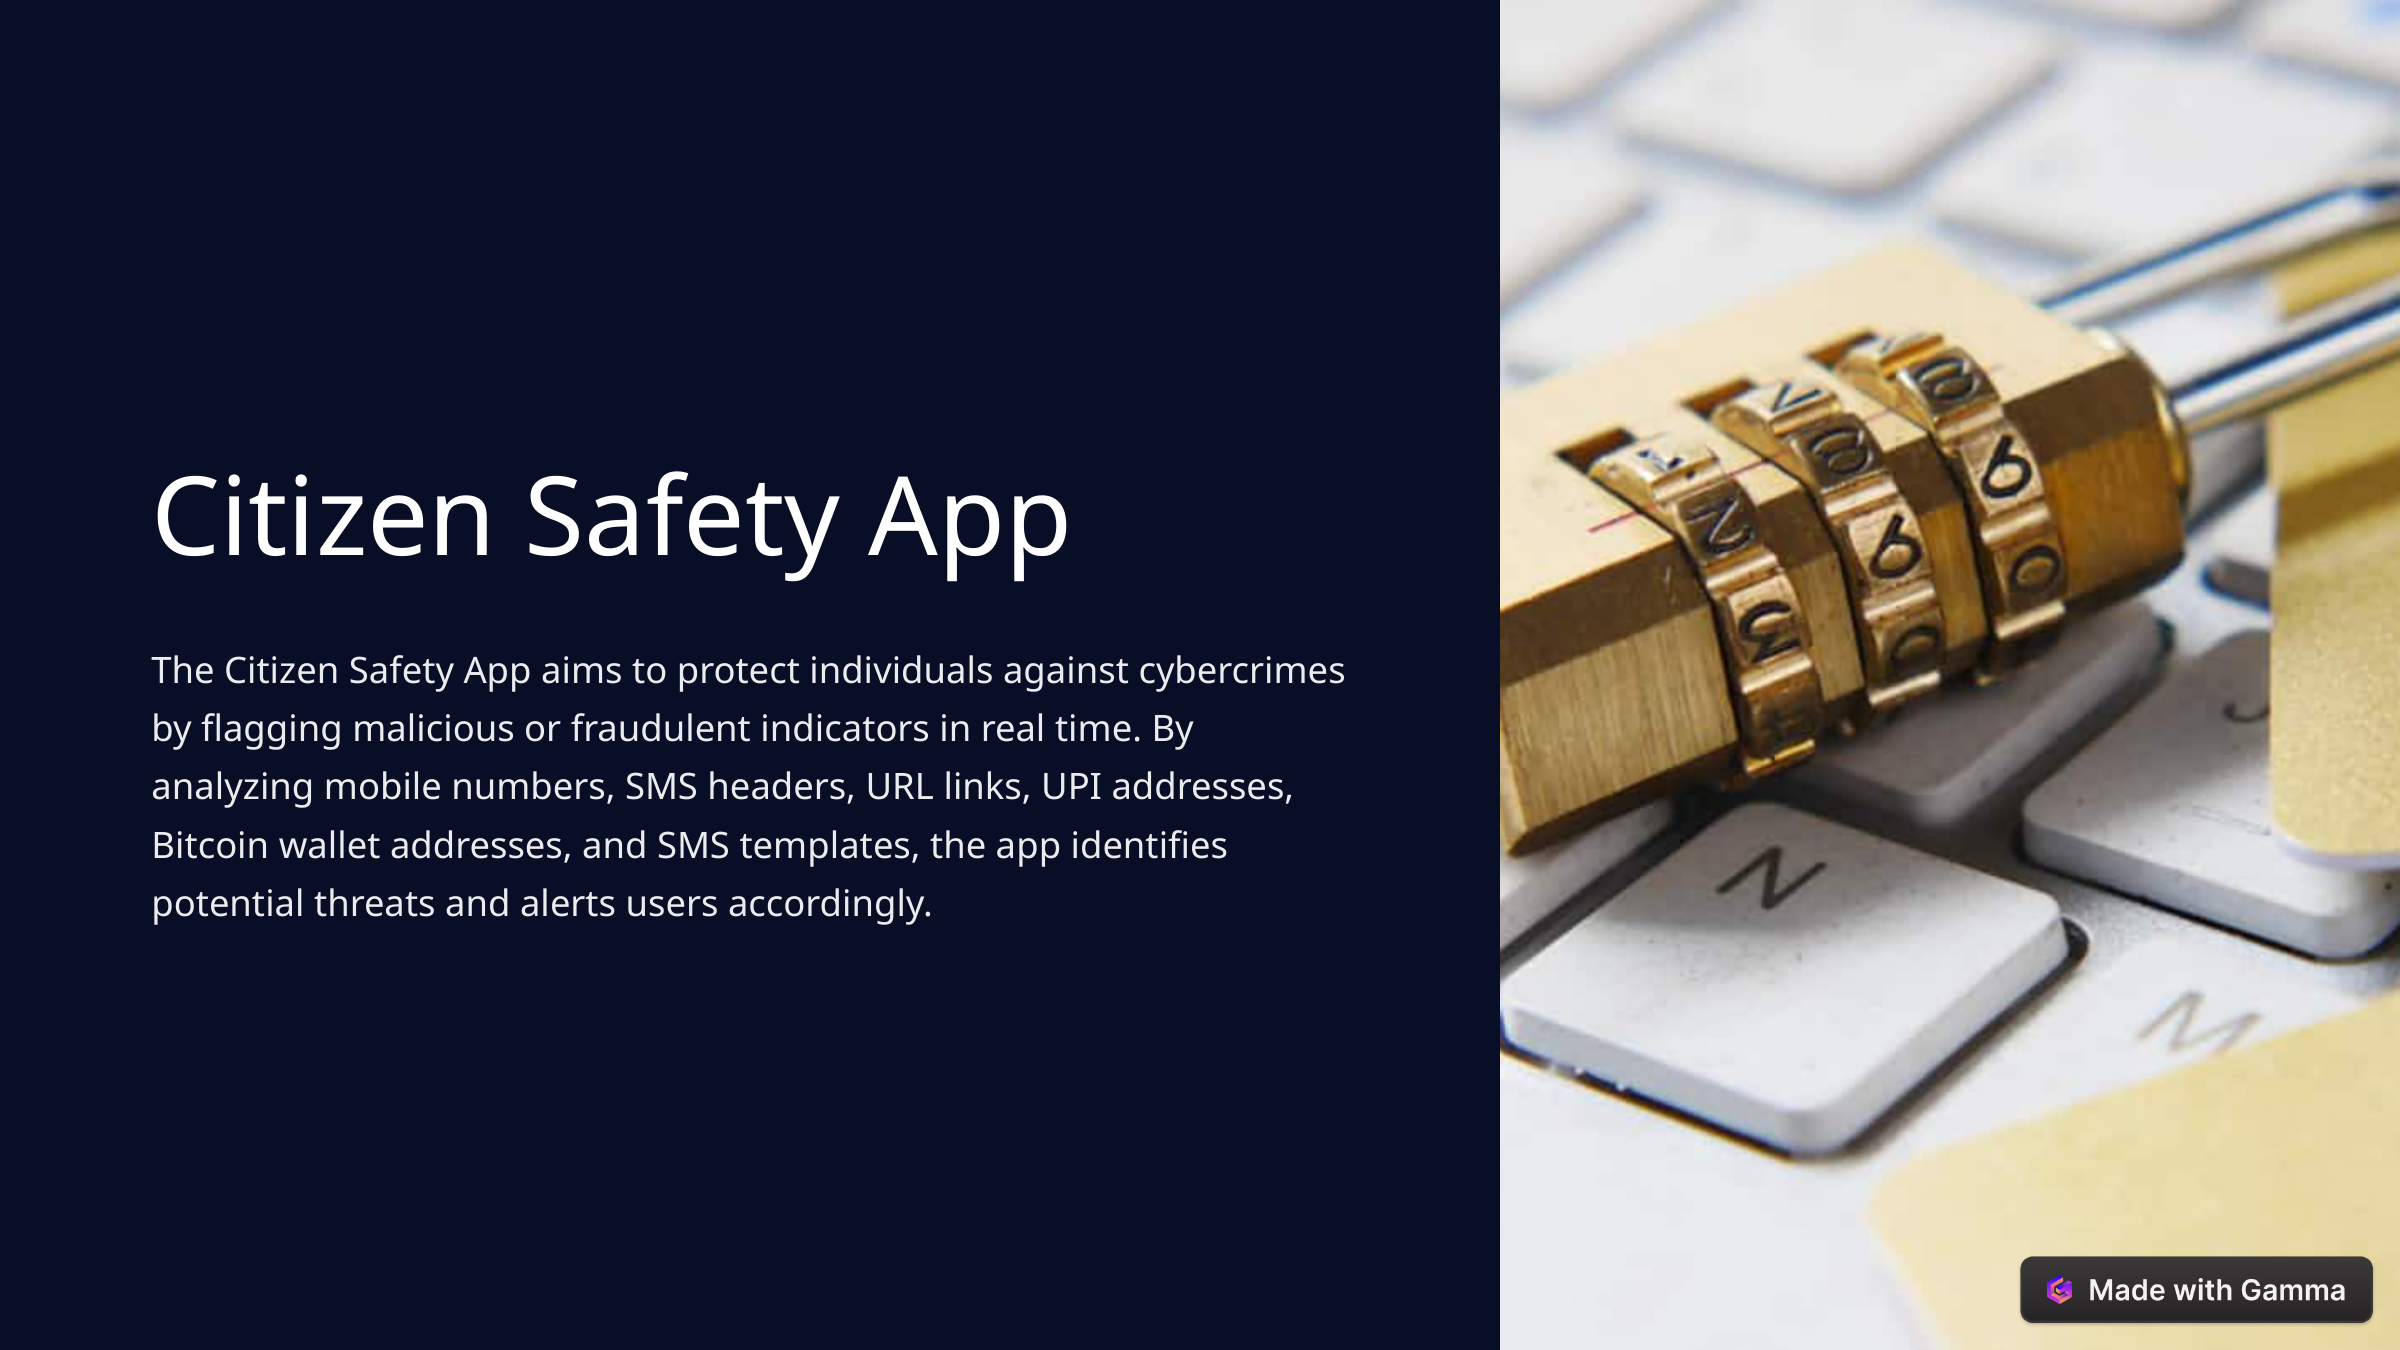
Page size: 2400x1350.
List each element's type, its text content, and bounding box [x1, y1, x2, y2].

text_box [0, 0, 1499, 1350]
picture [1499, 0, 2400, 1350]
text_box Citizen Safety App [136, 433, 1231, 571]
text_box The Citizen Safety App aims to protect individuals against cybercrimes by flagging malicious or fraudulent indicators in real time. By analyzing mobile numbers, SMS headers, URL links, UPI addresses, Bitcoin wallet addresses, and SMS templates, the app identifies potential threats and alerts users accordingly. [136, 624, 1364, 917]
